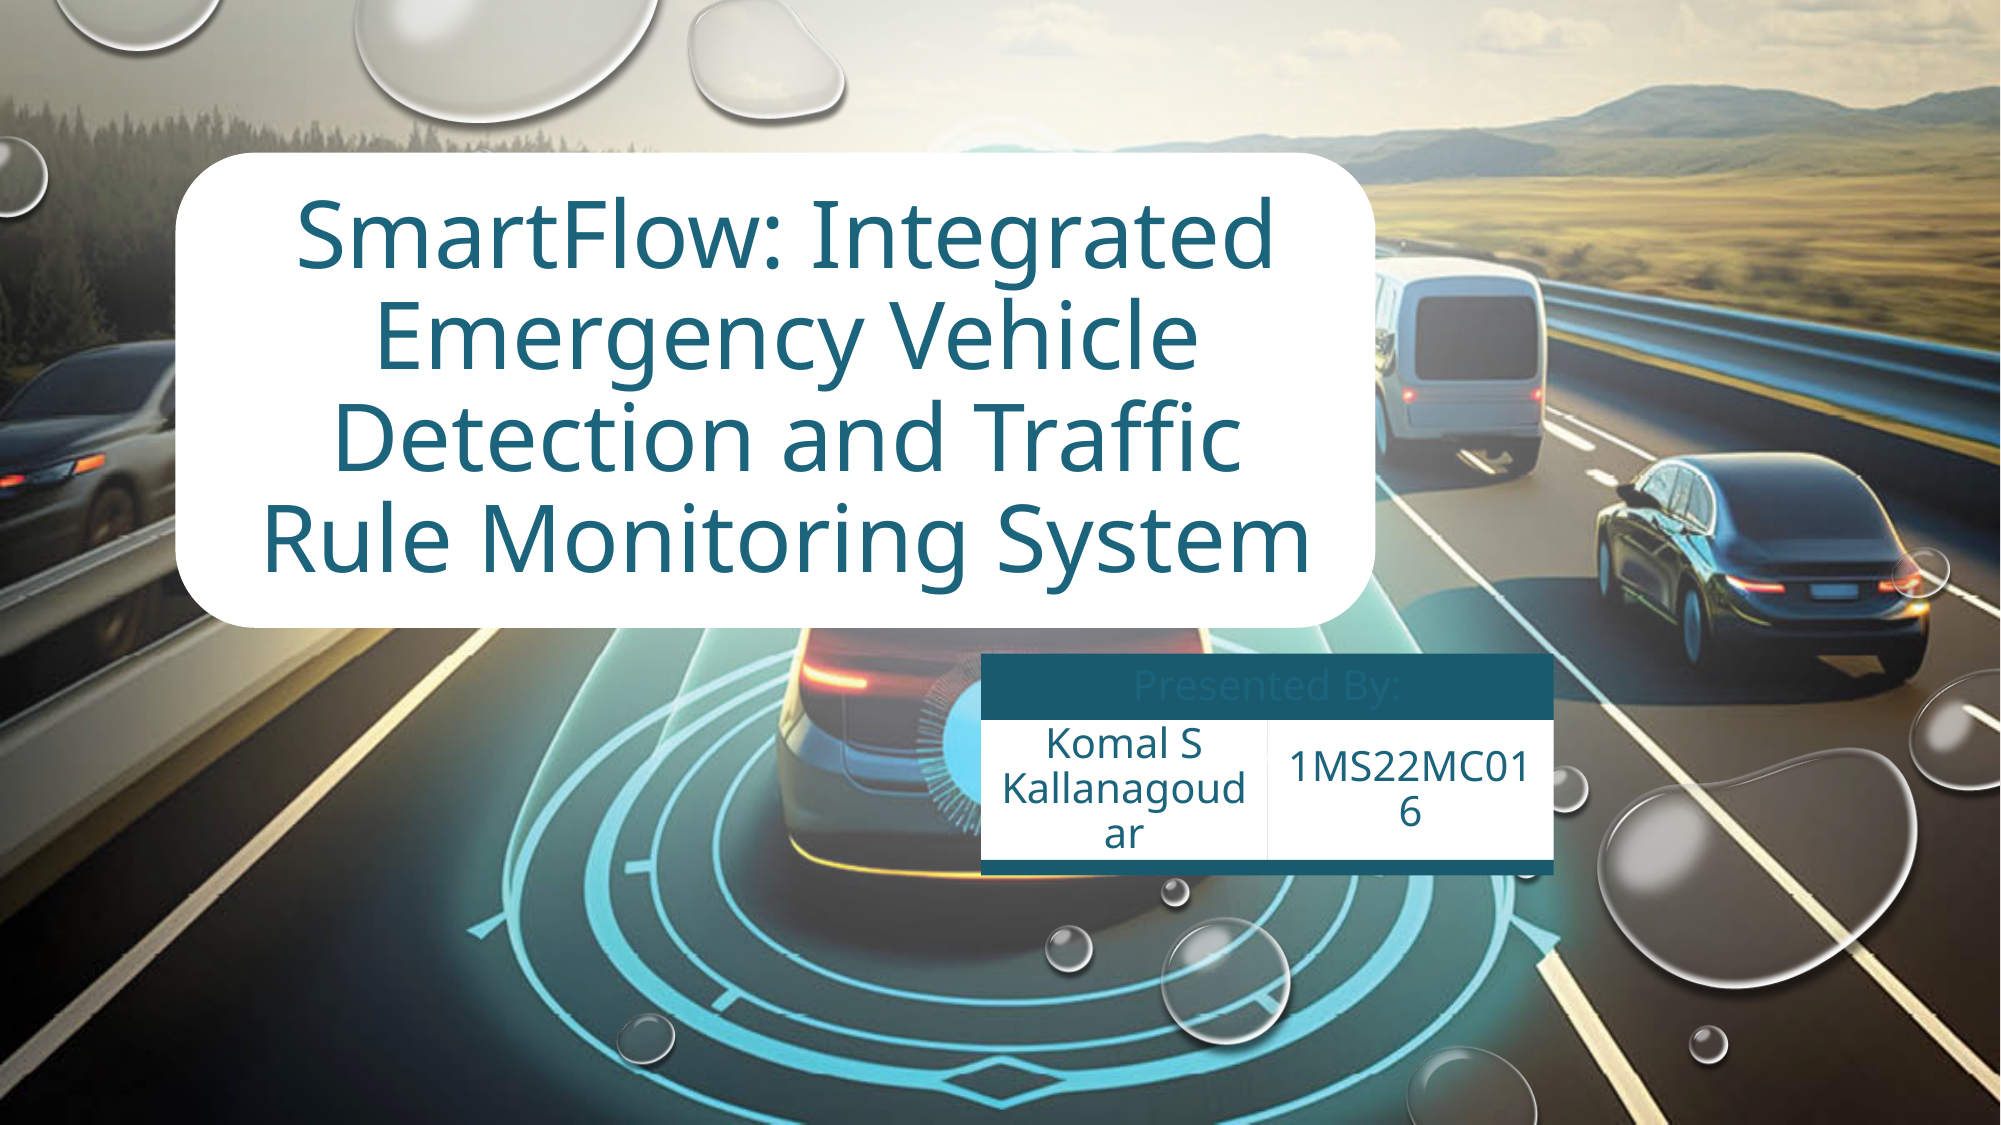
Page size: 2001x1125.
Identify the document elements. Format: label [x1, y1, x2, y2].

text_box [175, 148, 1376, 633]
picture [0, 0, 2001, 1125]
text_box [980, 653, 1554, 876]
